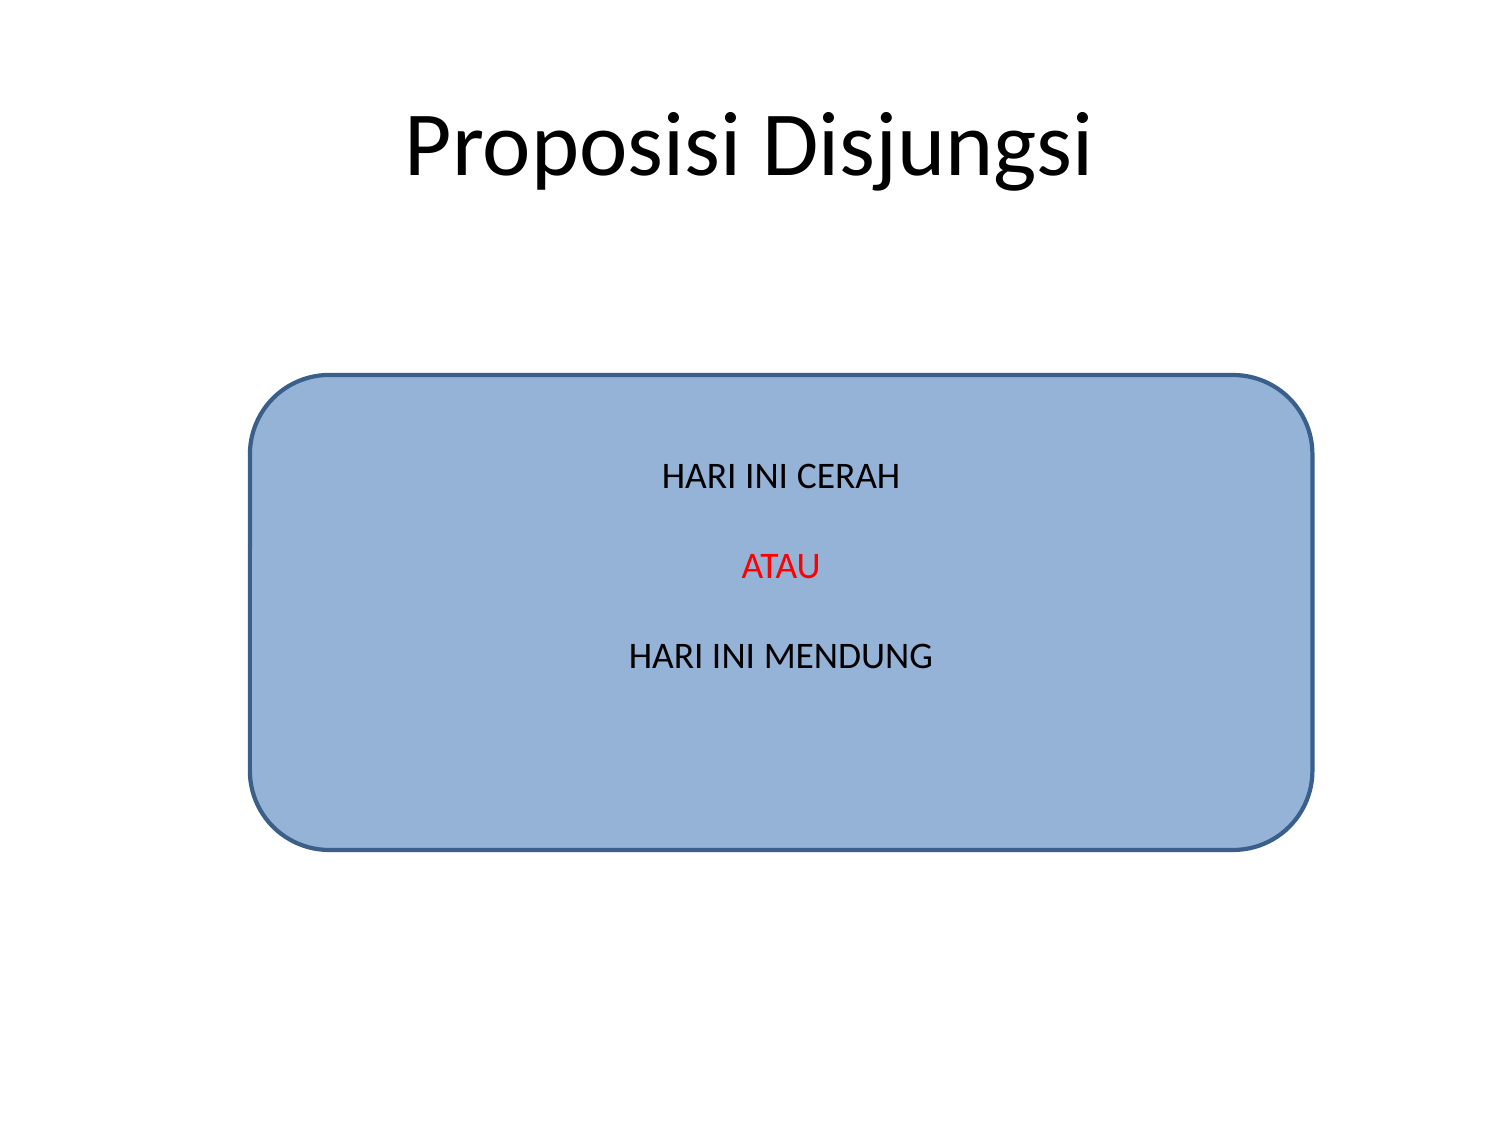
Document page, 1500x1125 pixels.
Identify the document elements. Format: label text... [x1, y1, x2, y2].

text_box HARI INI CERAH ATAU HARI INI MENDUNG [247, 372, 1315, 853]
title Proposisi Disjungsi [75, 45, 1425, 233]
